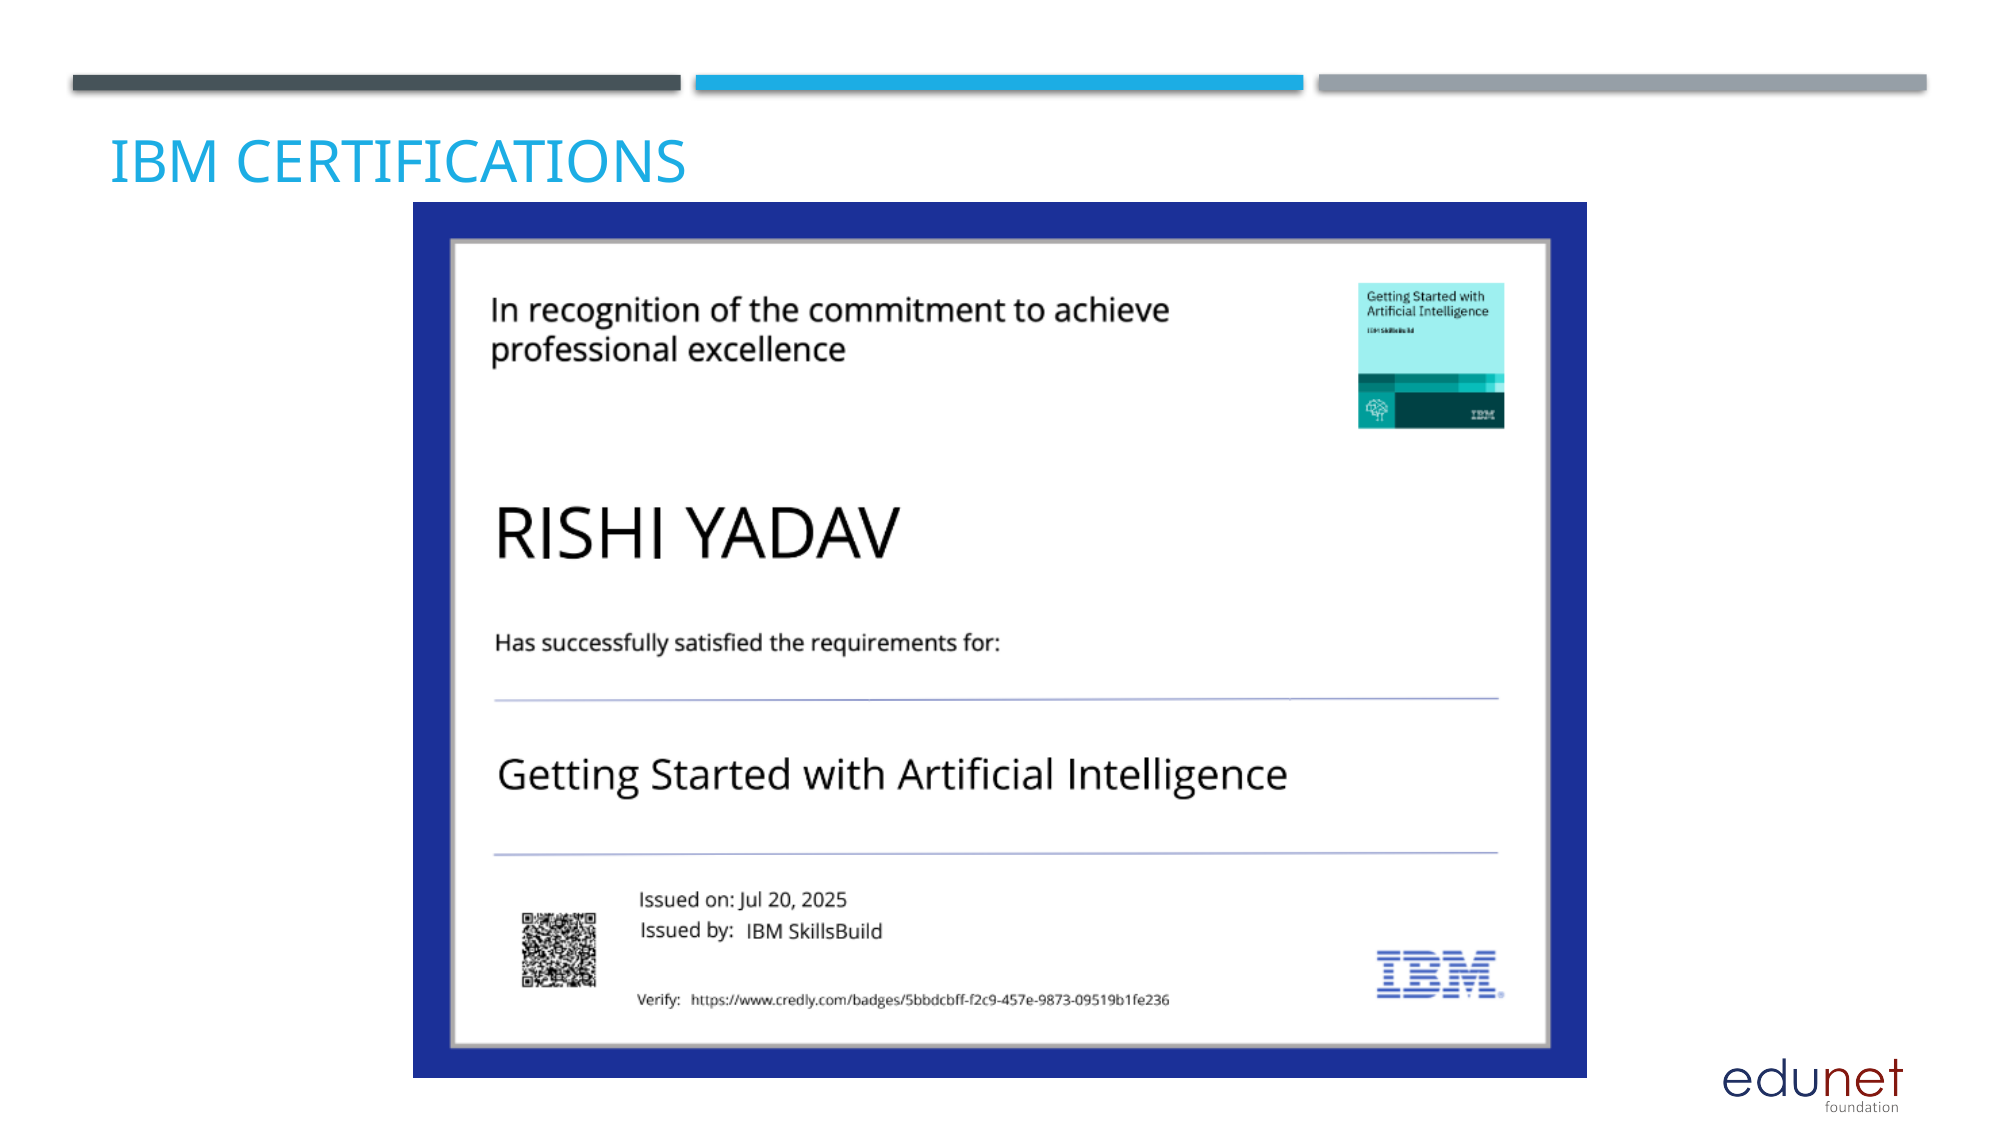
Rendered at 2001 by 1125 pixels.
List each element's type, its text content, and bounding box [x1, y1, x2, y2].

picture [1719, 1056, 1905, 1116]
picture [412, 201, 1588, 1079]
title IBM Certifications [95, 115, 1905, 203]
